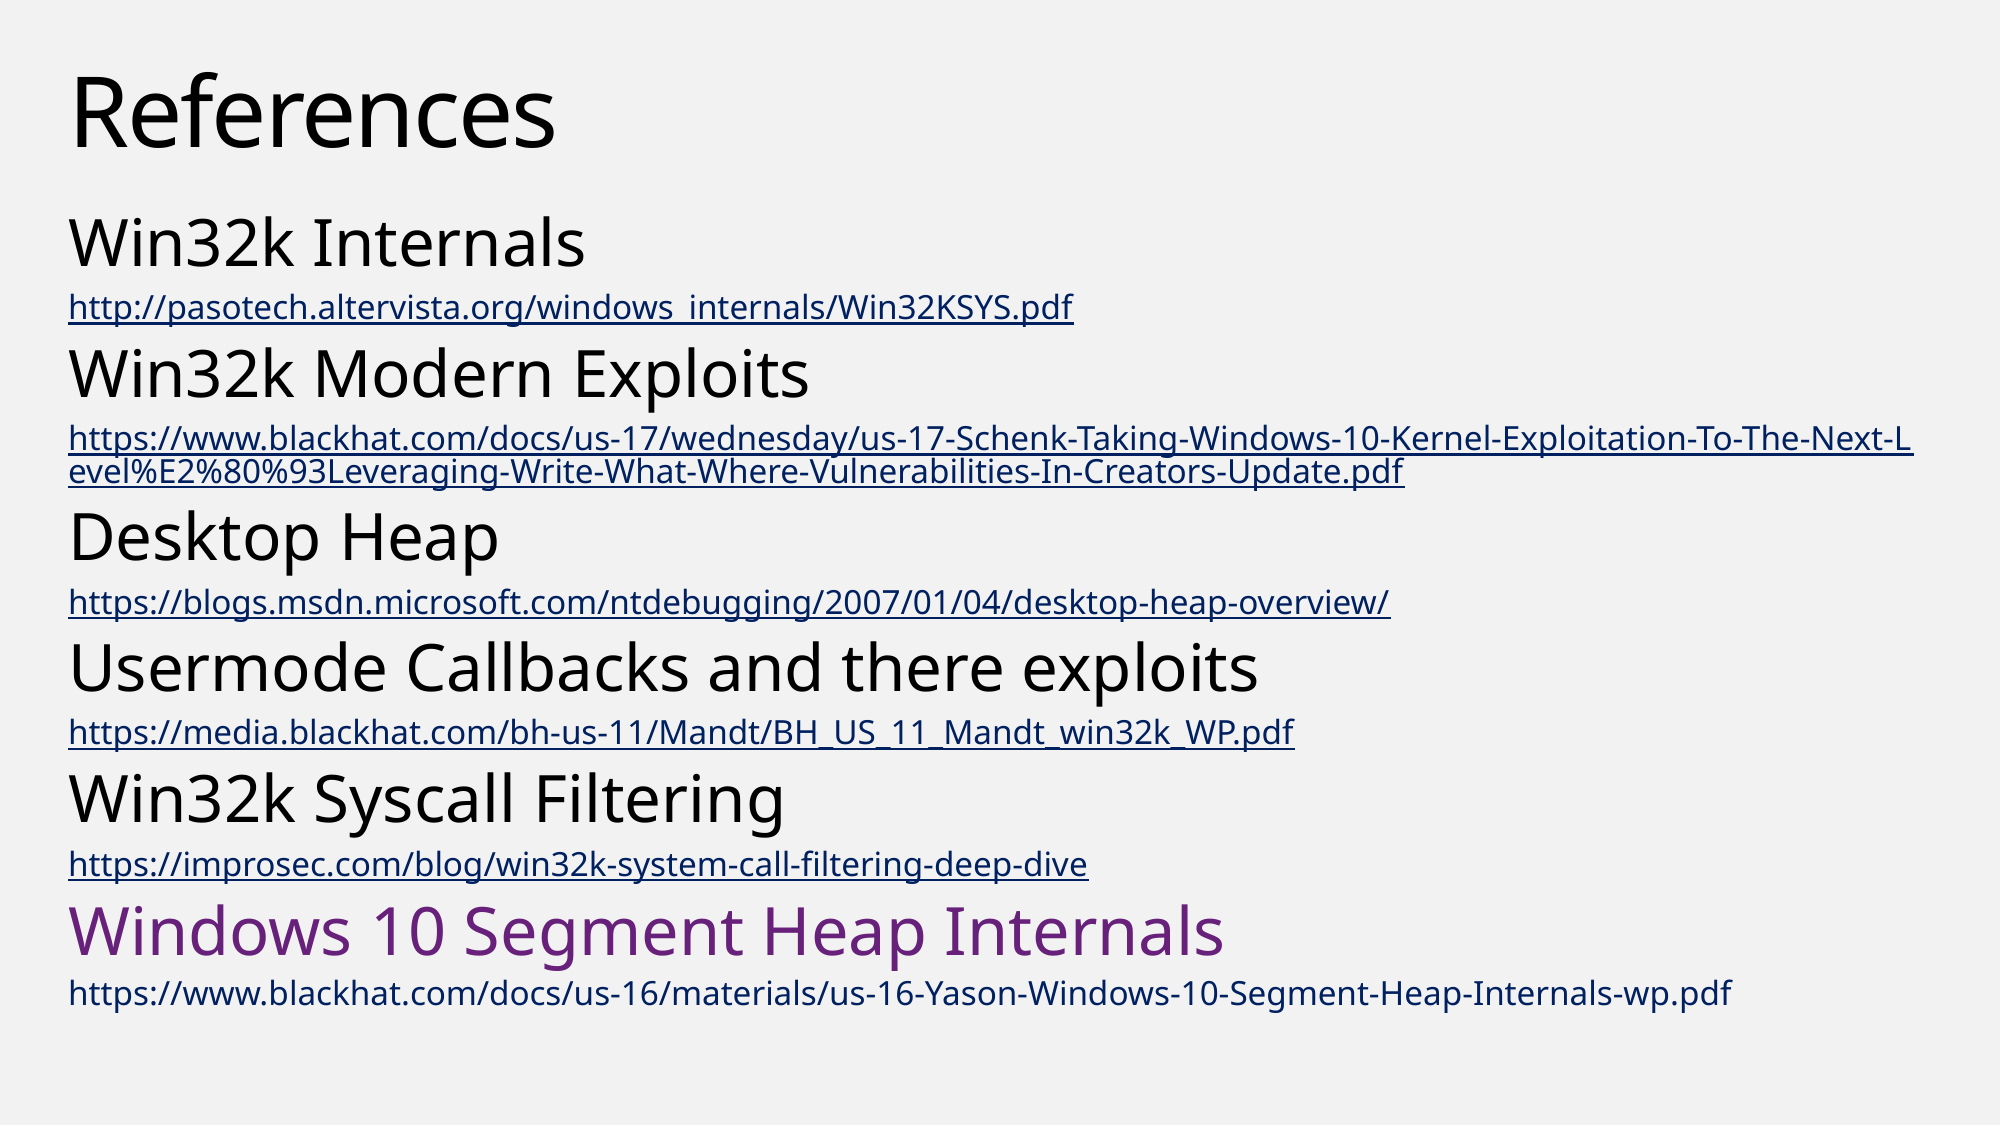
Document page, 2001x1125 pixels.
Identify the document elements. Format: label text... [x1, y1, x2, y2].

title References [44, 47, 1957, 196]
list Win32k Internals http://pasotech.altervista.org/windows_internals/Win32KSYS.pdf Win32k Modern Exploits https://www.blackhat.com/docs/us-17/wednesday/us-17-Schenk-Taking-Windows-10-Kernel-Exploitation-To-The-Next-Level%E2%80%93Leveraging-Write-What-Where-Vulnerabilities-In-Creators-Update.pdf Desktop Heap https://blogs.msdn.microsoft.com/ntdebugging/2007/01/04/desktop-heap-overview/ Usermode Callbacks and there exploits https://media.blackhat.com/bh-us-11/Mandt/BH_US_11_Mandt_win32k_WP.pdf Win32k Syscall Filtering https://improsec.com/blog/win32k-system-call-filtering-deep-dive Windows 10 Segment Heap Internals https://www.blackhat.com/docs/us-16/materials/us-16-Yason-Windows-10-Segment-Heap-Internals-wp.pdf [44, 195, 1956, 1124]
